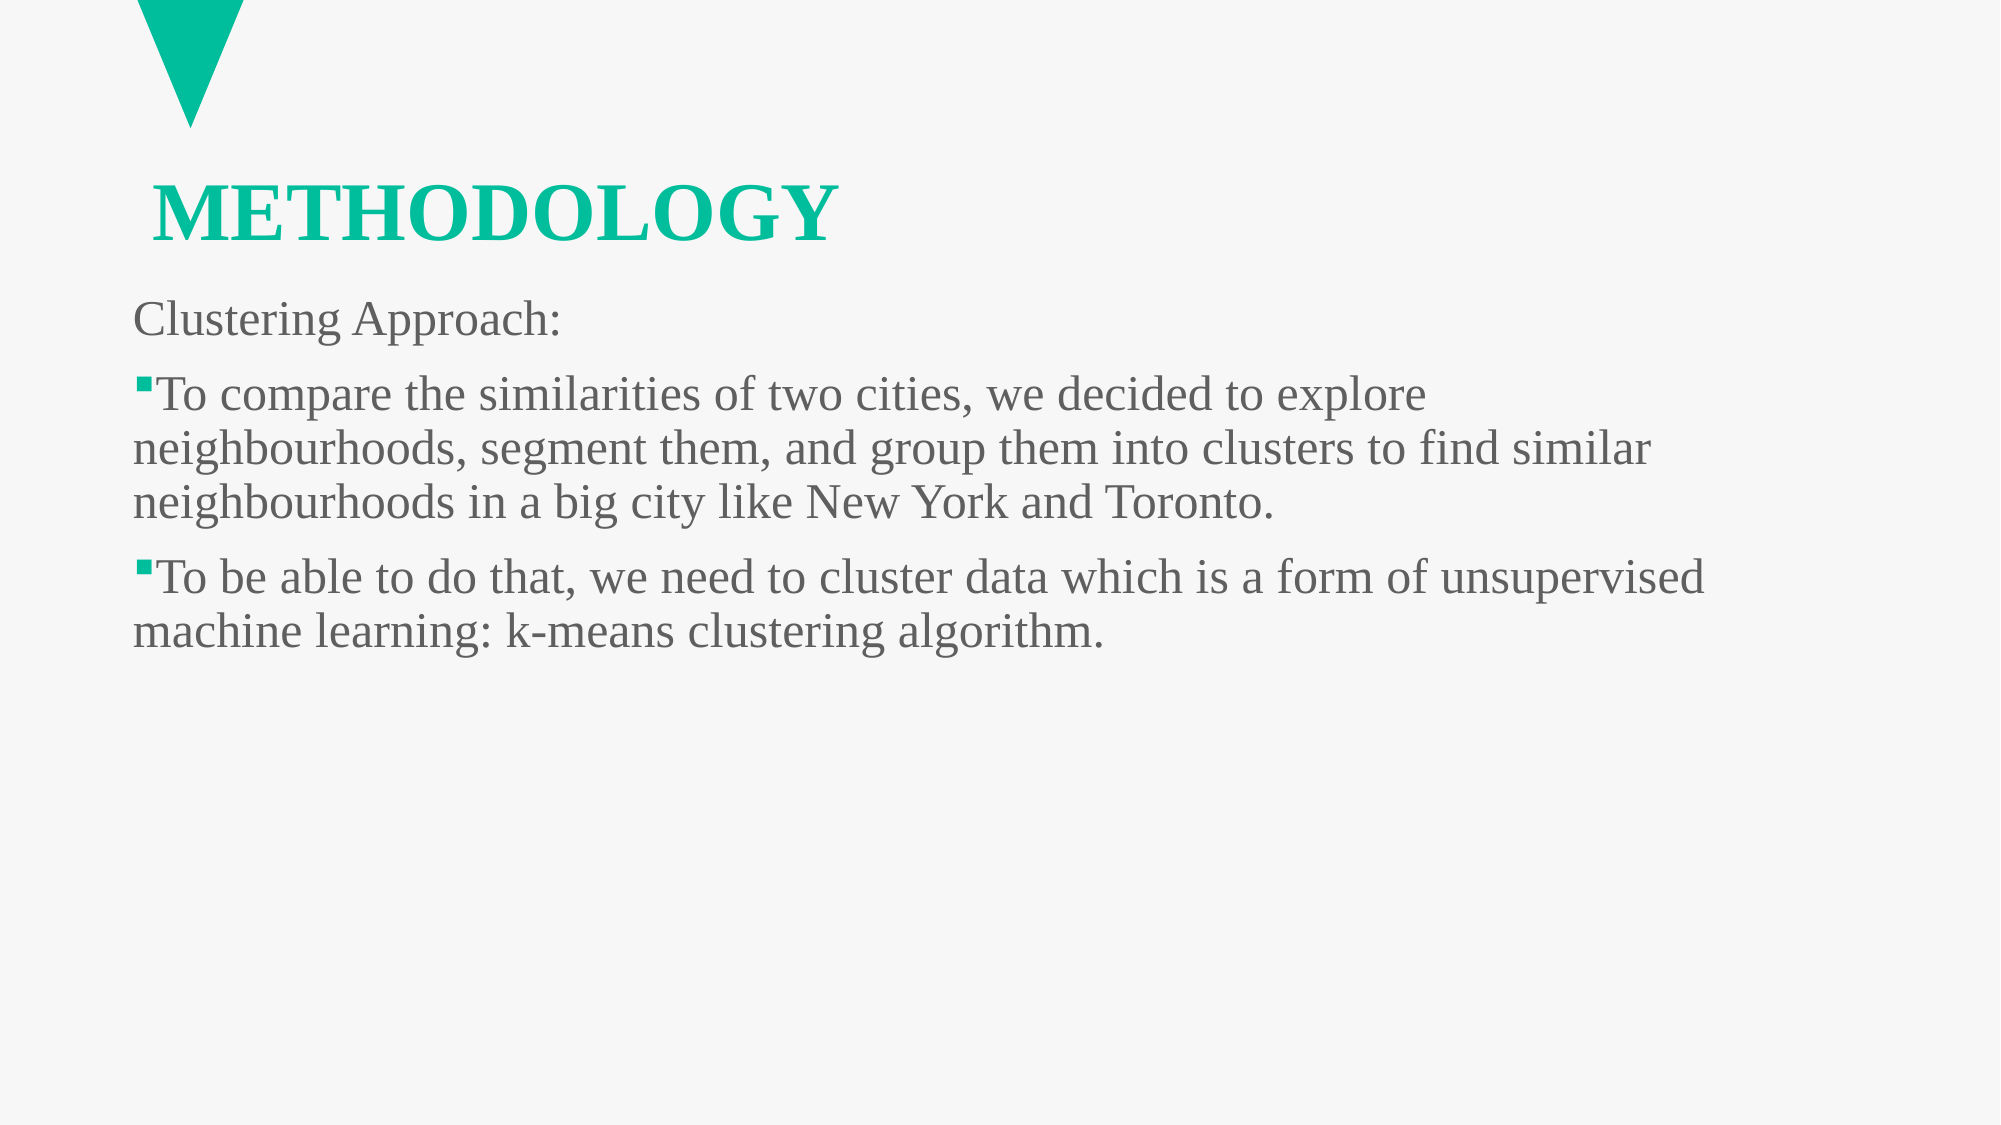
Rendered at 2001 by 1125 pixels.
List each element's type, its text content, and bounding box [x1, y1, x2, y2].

list Clustering Approach: To compare the similarities of two cities, we decided to explore neighbourhoods, segment them, and group them into clusters to find similar neighbourhoods in a big city like New York and Toronto. To be able to do that, we need to cluster data which is a form of unsupervised machine learning: k-means clustering algorithm. [117, 284, 1735, 1014]
title METHODOLOGY [137, 143, 1863, 285]
